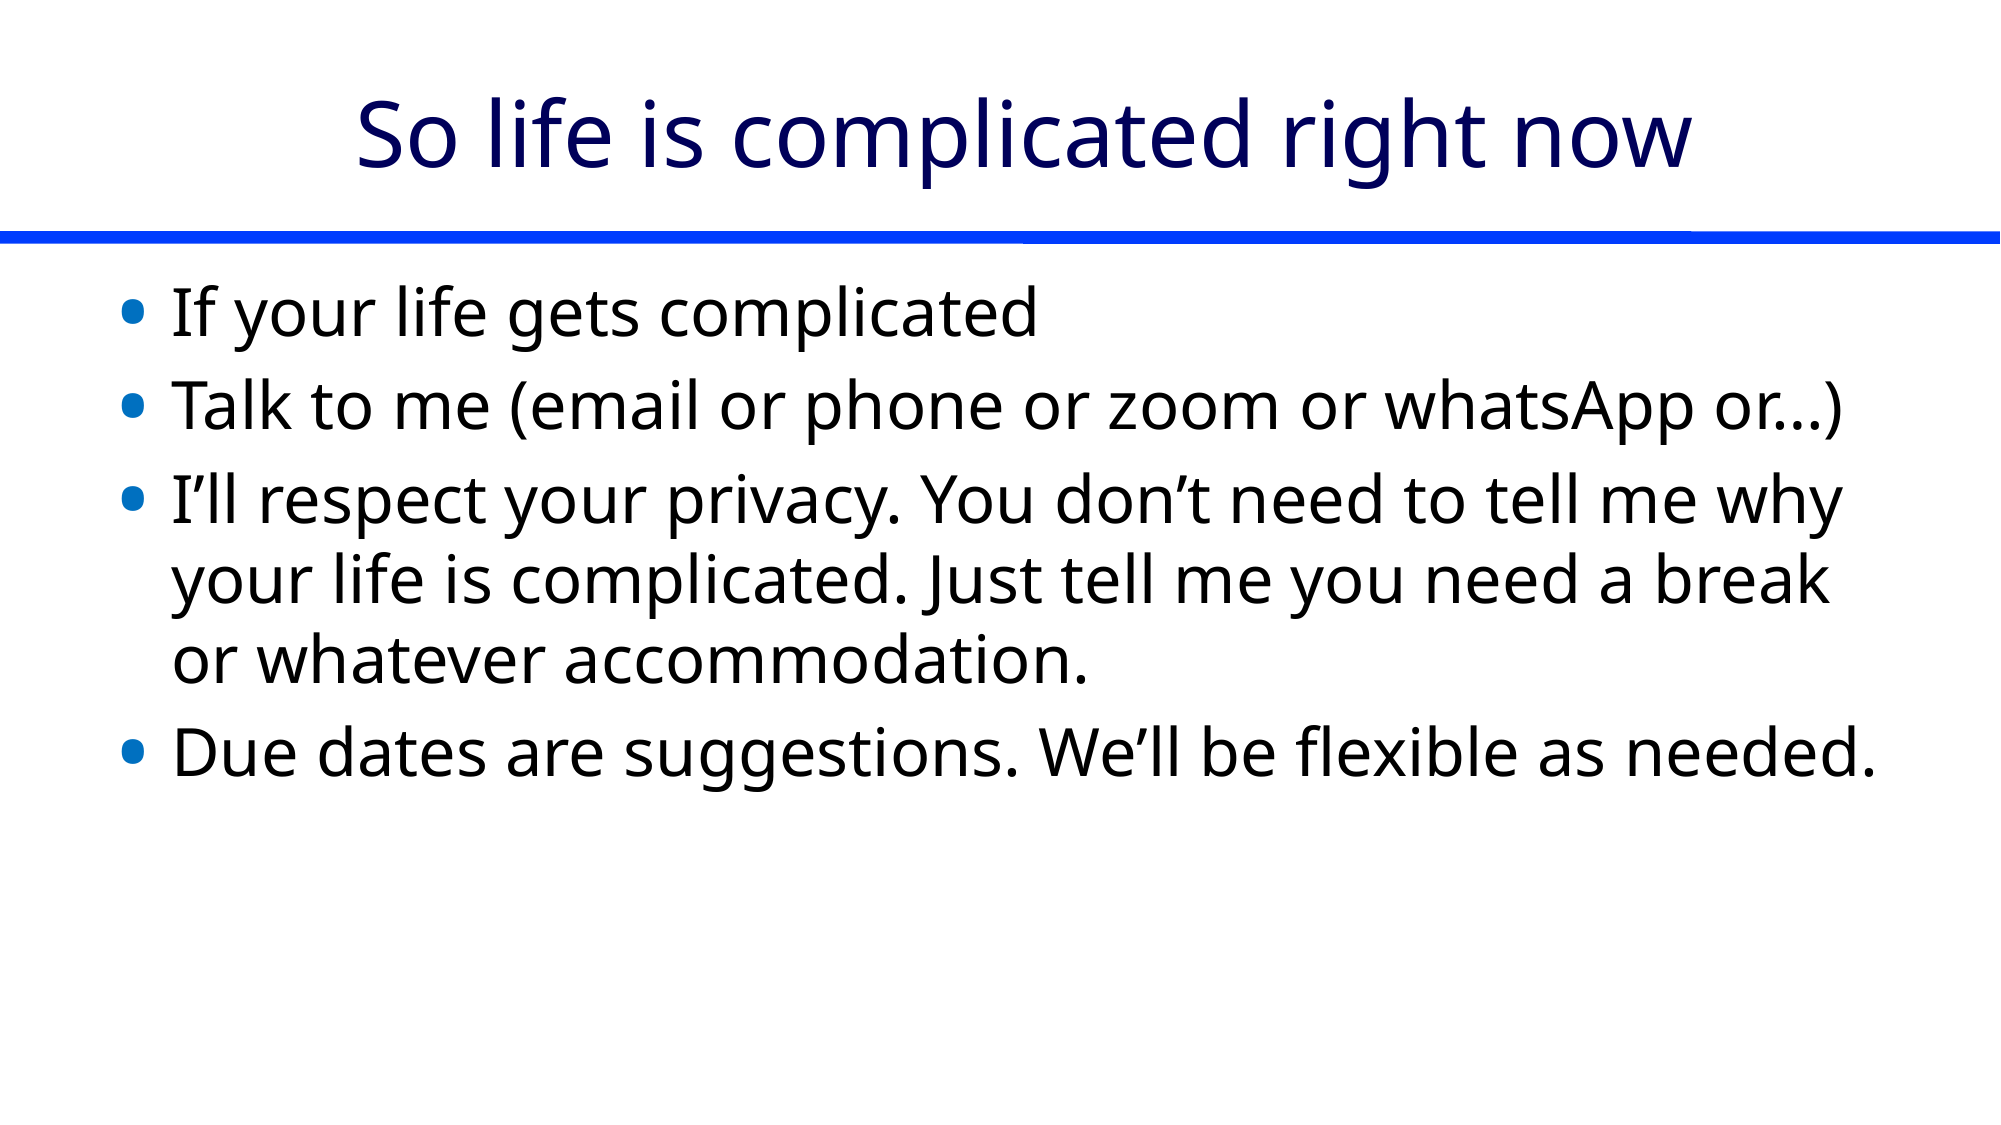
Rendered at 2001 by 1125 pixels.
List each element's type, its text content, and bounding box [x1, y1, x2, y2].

title So life is complicated right now [99, 37, 1950, 225]
list If your life gets complicated Talk to me (email or phone or zoom or whatsApp or…) I’ll respect your privacy. You don’t need to tell me why your life is complicated. Just tell me you need a break or whatever accommodation. Due dates are suggestions. We’ll be flexible as needed. [99, 262, 1901, 1006]
